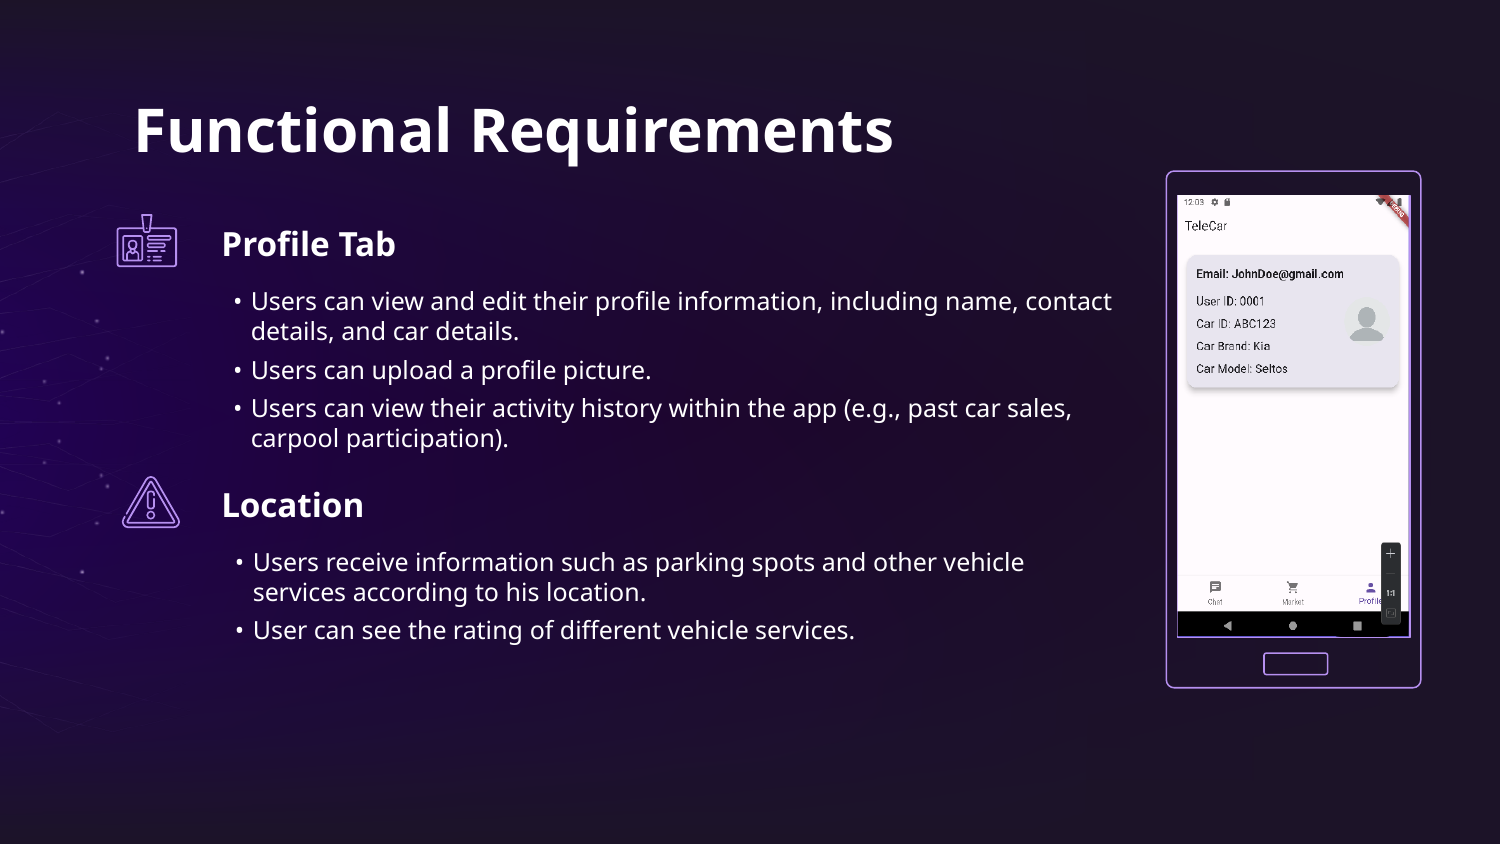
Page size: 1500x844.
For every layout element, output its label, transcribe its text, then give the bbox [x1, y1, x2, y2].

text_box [121, 475, 181, 529]
text_box Location [206, 465, 495, 539]
picture [1177, 194, 1410, 638]
text_box • Users can view and edit their profile information, including name, contact details, and car details. • Users can upload a profile picture. • Users can view their activity history within the app (e.g., past car sales, carpool participation). [218, 278, 1131, 392]
text_box • Users receive information such as parking spots and other vehicle services according to his location. • User can see the rating of different vehicle services. [220, 538, 1133, 652]
picture [0, 0, 191, 844]
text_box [1166, 170, 1422, 688]
text_box Profile Tab [206, 204, 495, 279]
title Functional Requirements [118, 77, 1382, 172]
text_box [116, 213, 178, 268]
